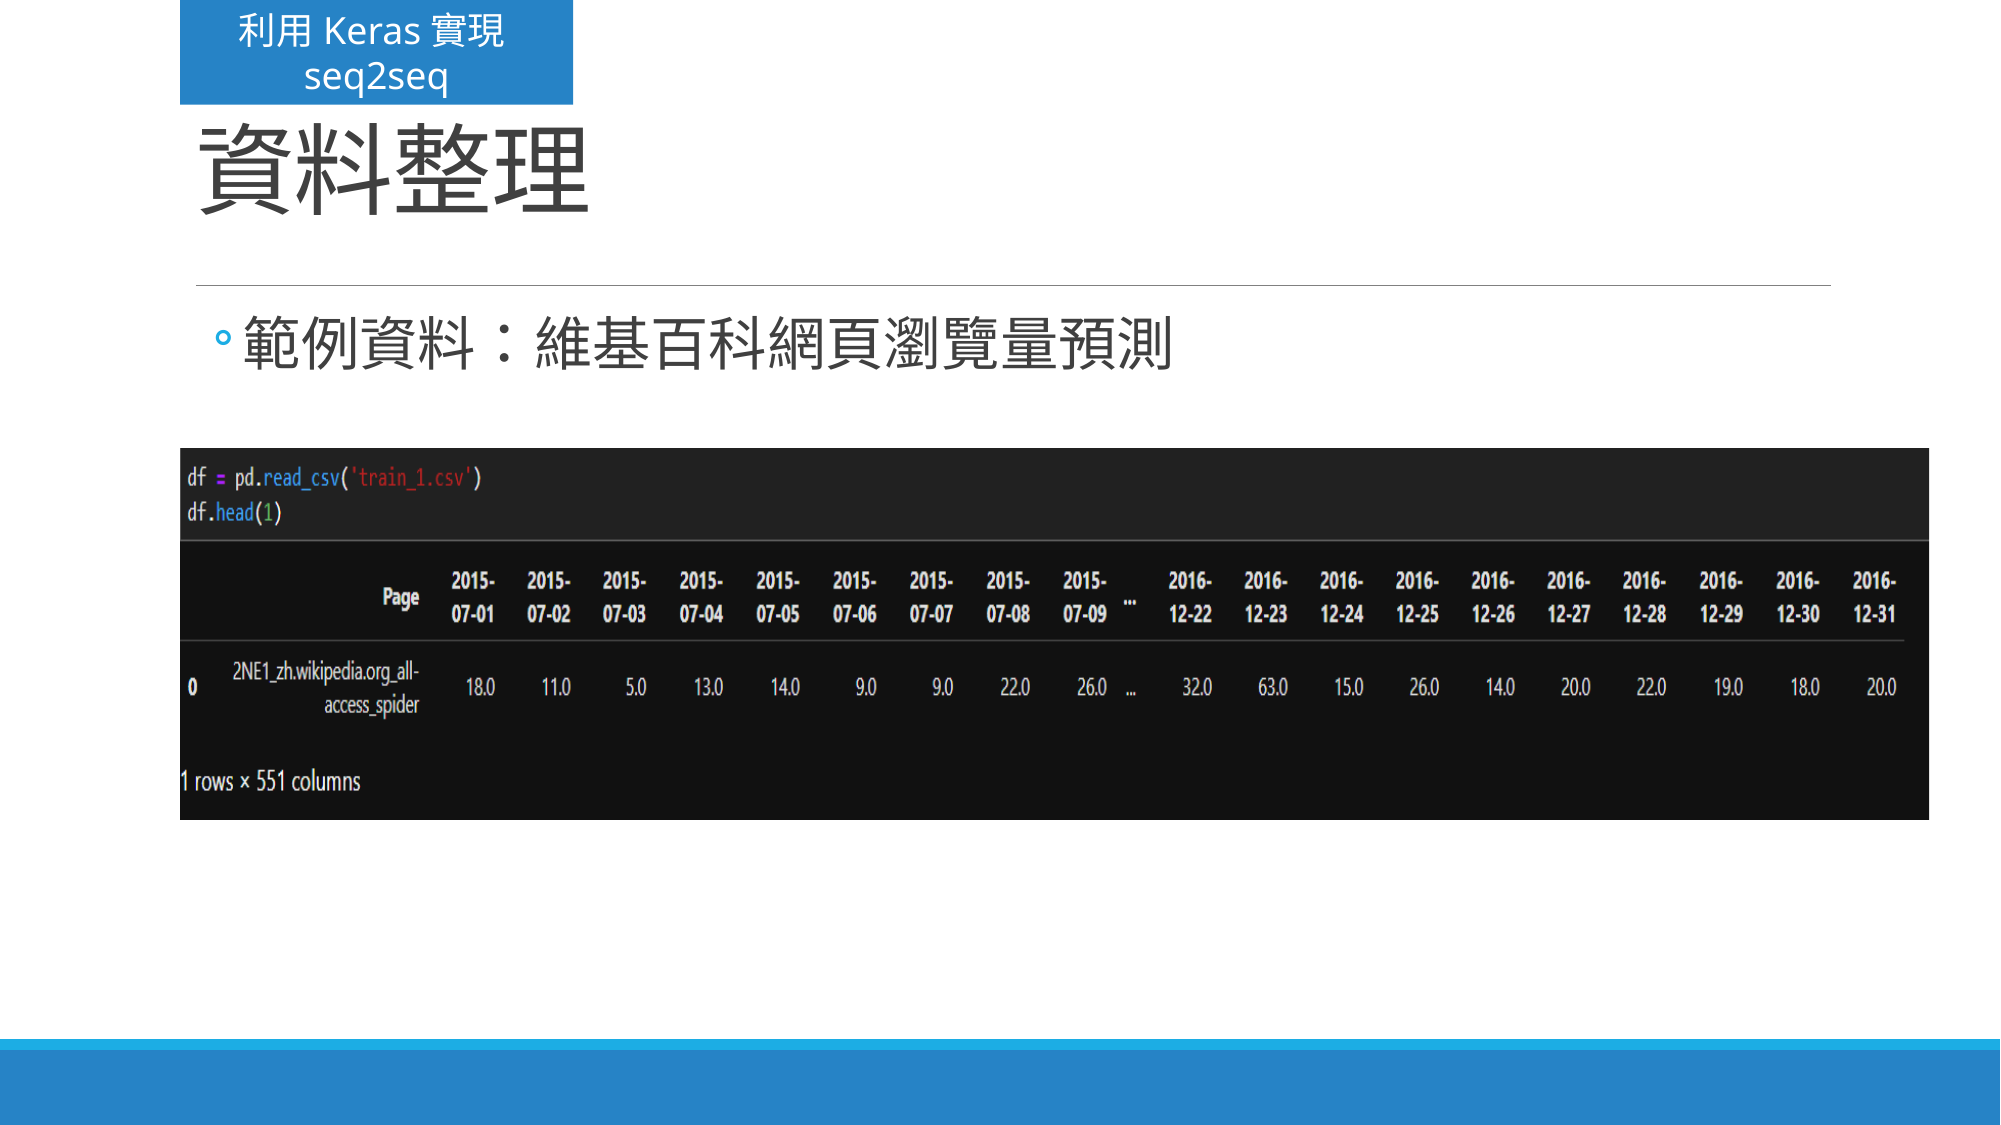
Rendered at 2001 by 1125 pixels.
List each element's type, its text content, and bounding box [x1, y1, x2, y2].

list 範例資料：維基百科網頁瀏覽量預測 [180, 299, 1930, 447]
text_box 利用Keras實現seq2seq [180, 0, 574, 105]
picture [179, 447, 1930, 821]
title 資料整理 [180, 117, 1830, 235]
